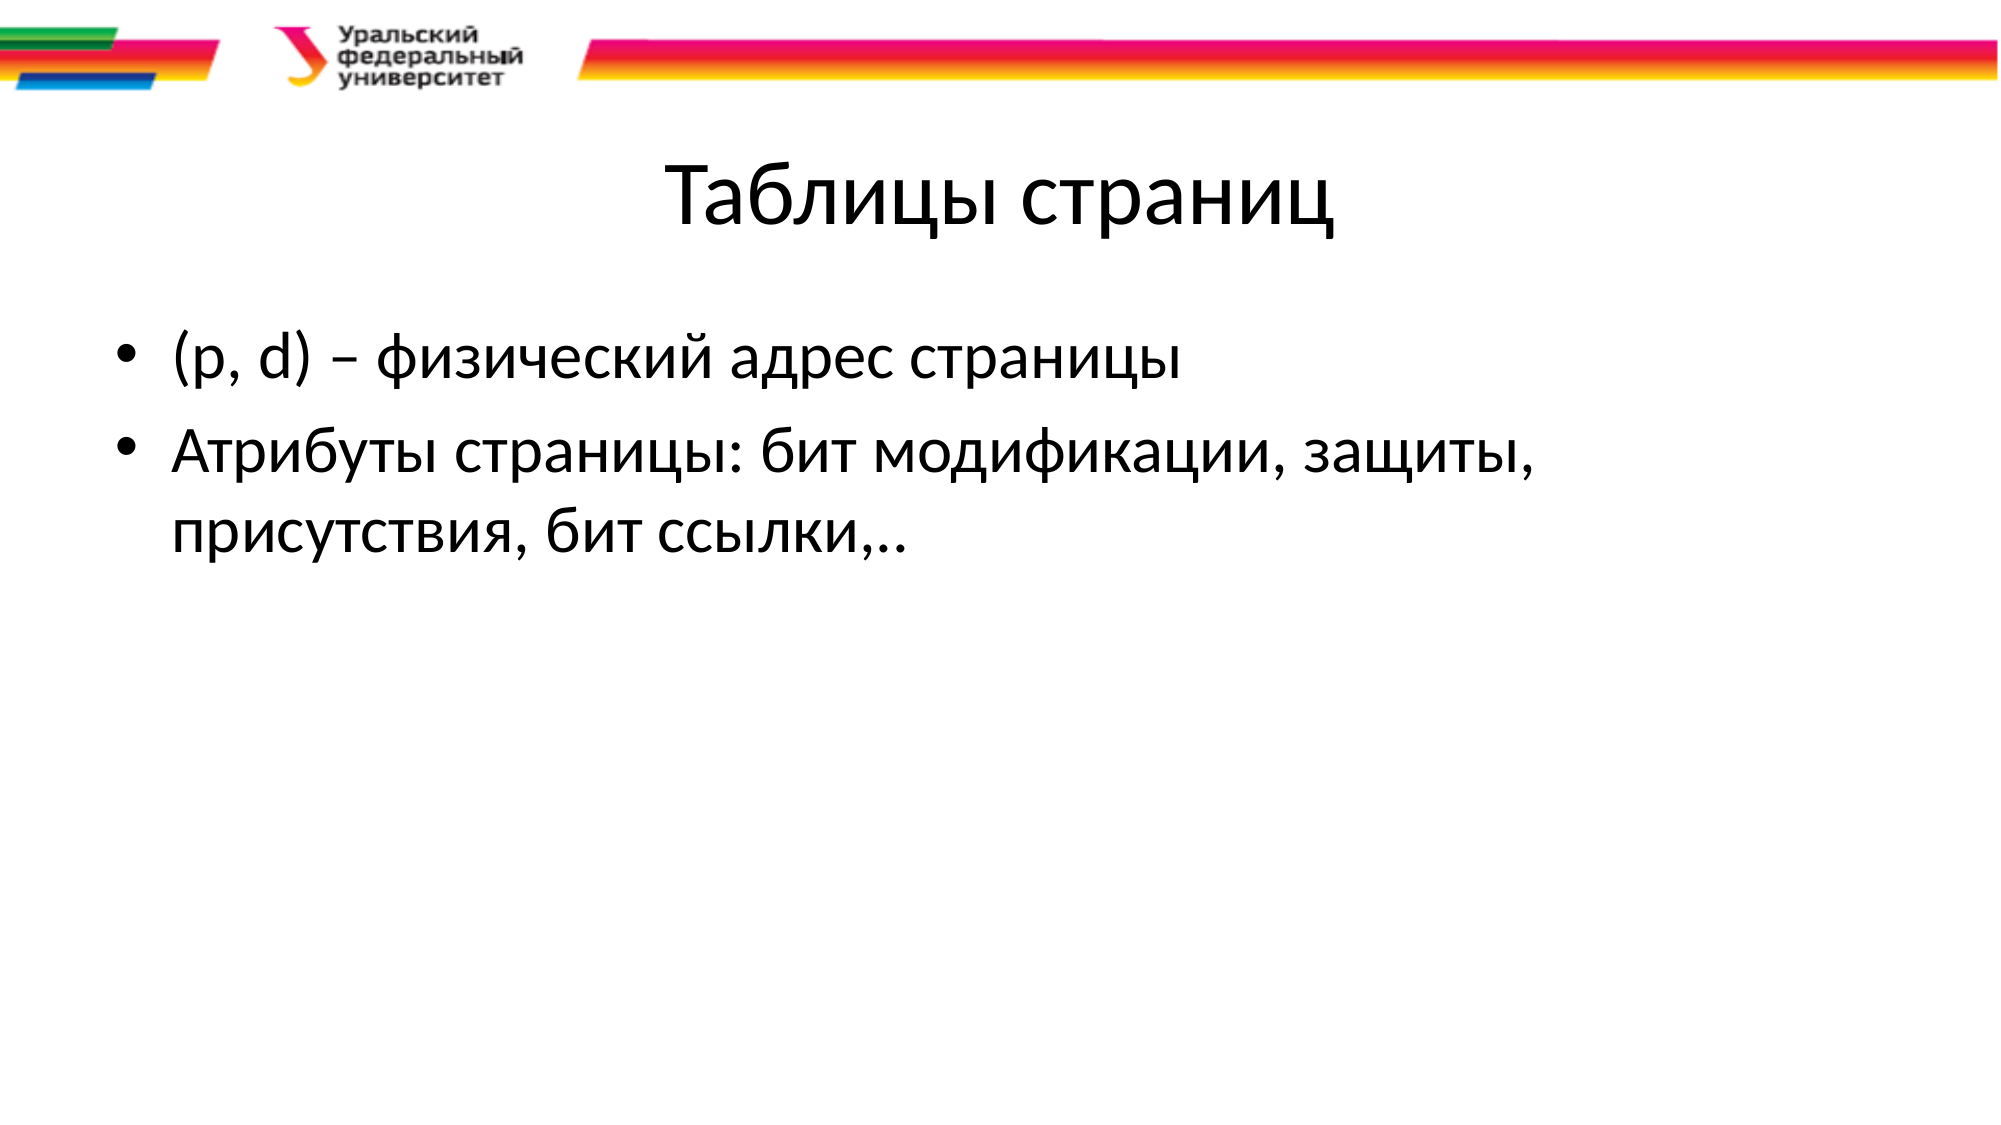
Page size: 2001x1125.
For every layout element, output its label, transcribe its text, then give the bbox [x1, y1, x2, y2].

list (p, d) – физический адрес страницы Атрибуты страницы: бит модификации, защиты, присутствия, бит ссылки,.. [99, 304, 1900, 1032]
picture [0, 0, 2000, 105]
title Таблицы страниц [99, 93, 1900, 282]
